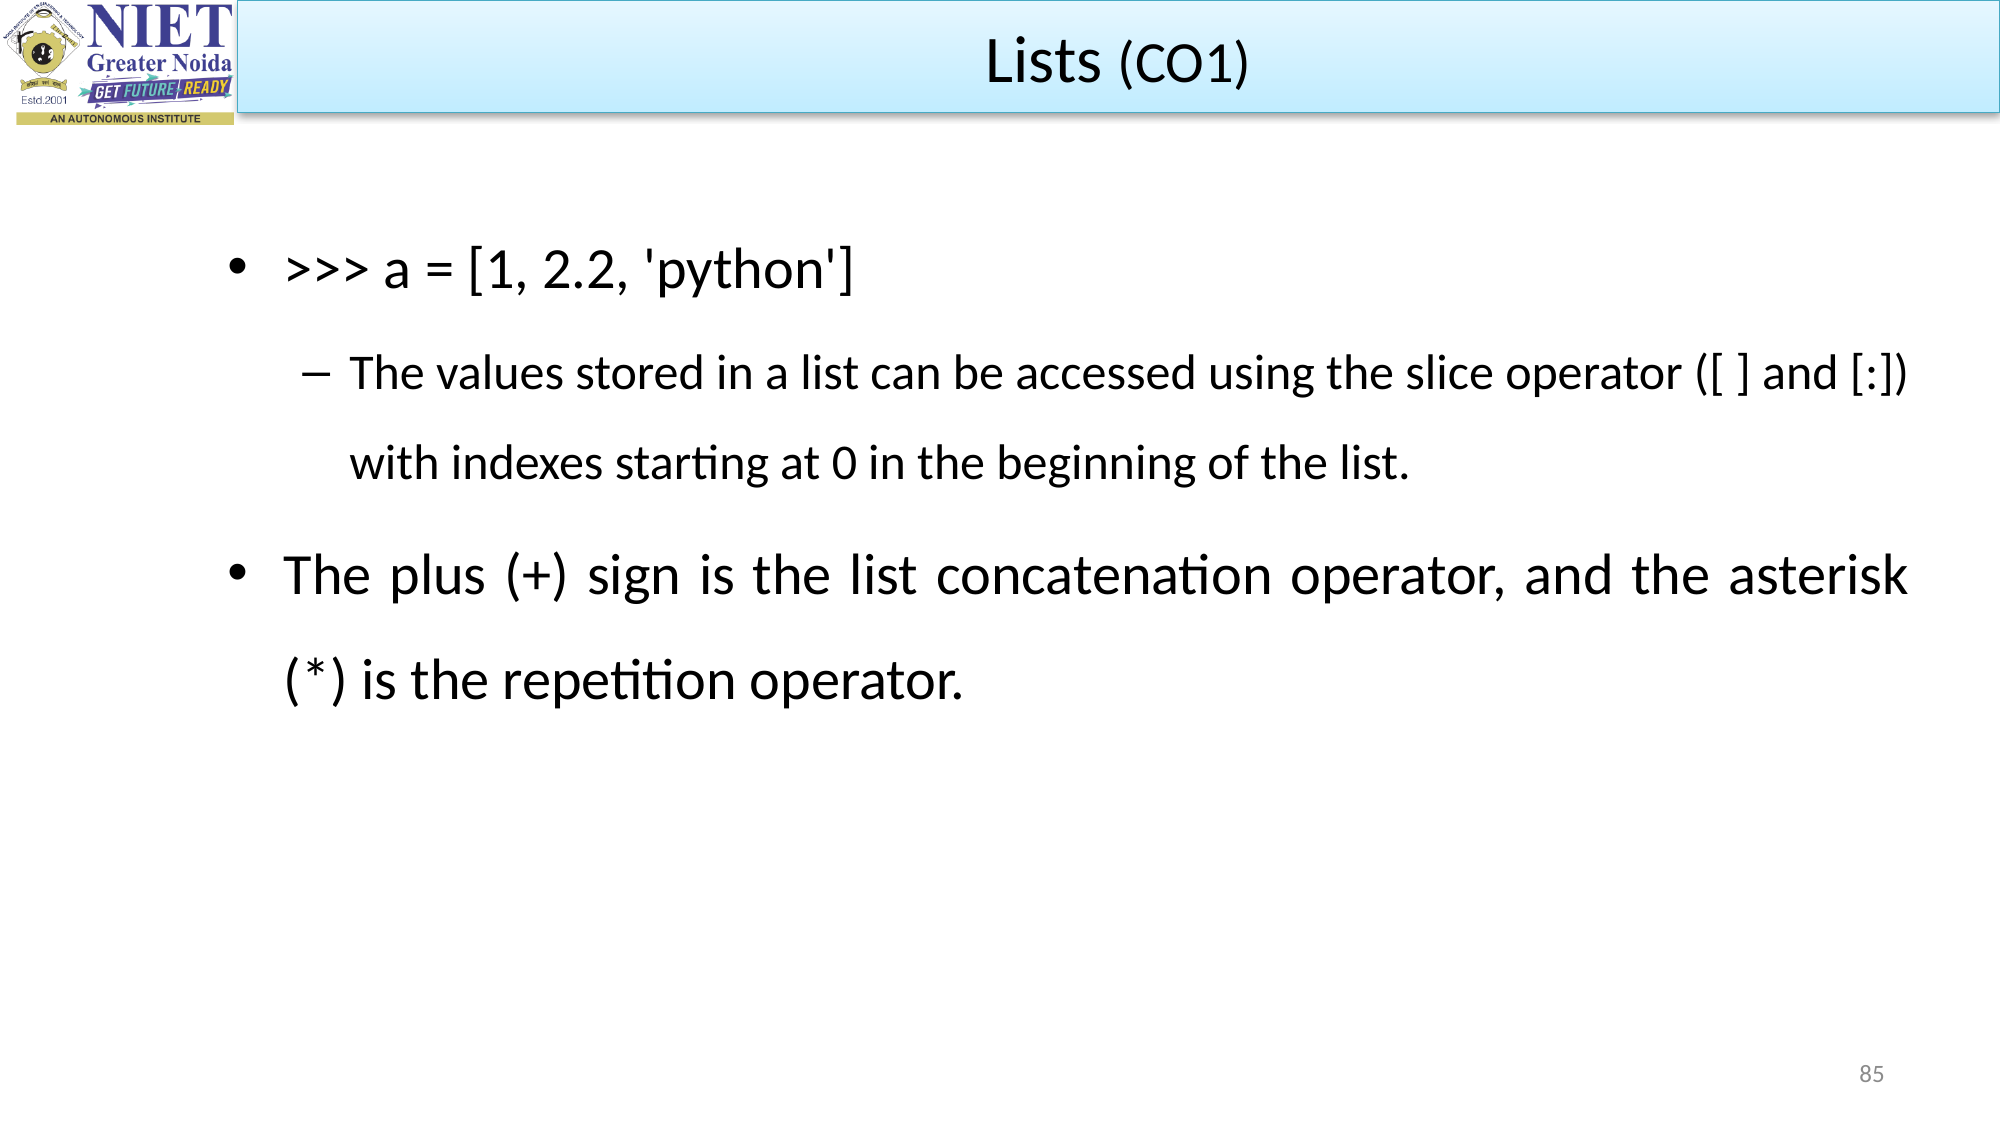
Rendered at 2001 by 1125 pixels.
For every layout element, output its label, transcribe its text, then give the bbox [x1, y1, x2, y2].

text_box Lists (CO1) [237, 0, 2000, 113]
slide_number 85 [1433, 1042, 1900, 1103]
picture [3, 2, 234, 125]
list >>> a = [1, 2.2, 'python'] The values stored in a list can be accessed using the slice operator ([ ] and [:]) with indexes starting at 0 in the beginning of the list. The plus (+) sign is the list concatenation operator, and the asterisk (*) is the repetition operator. [212, 187, 1925, 913]
